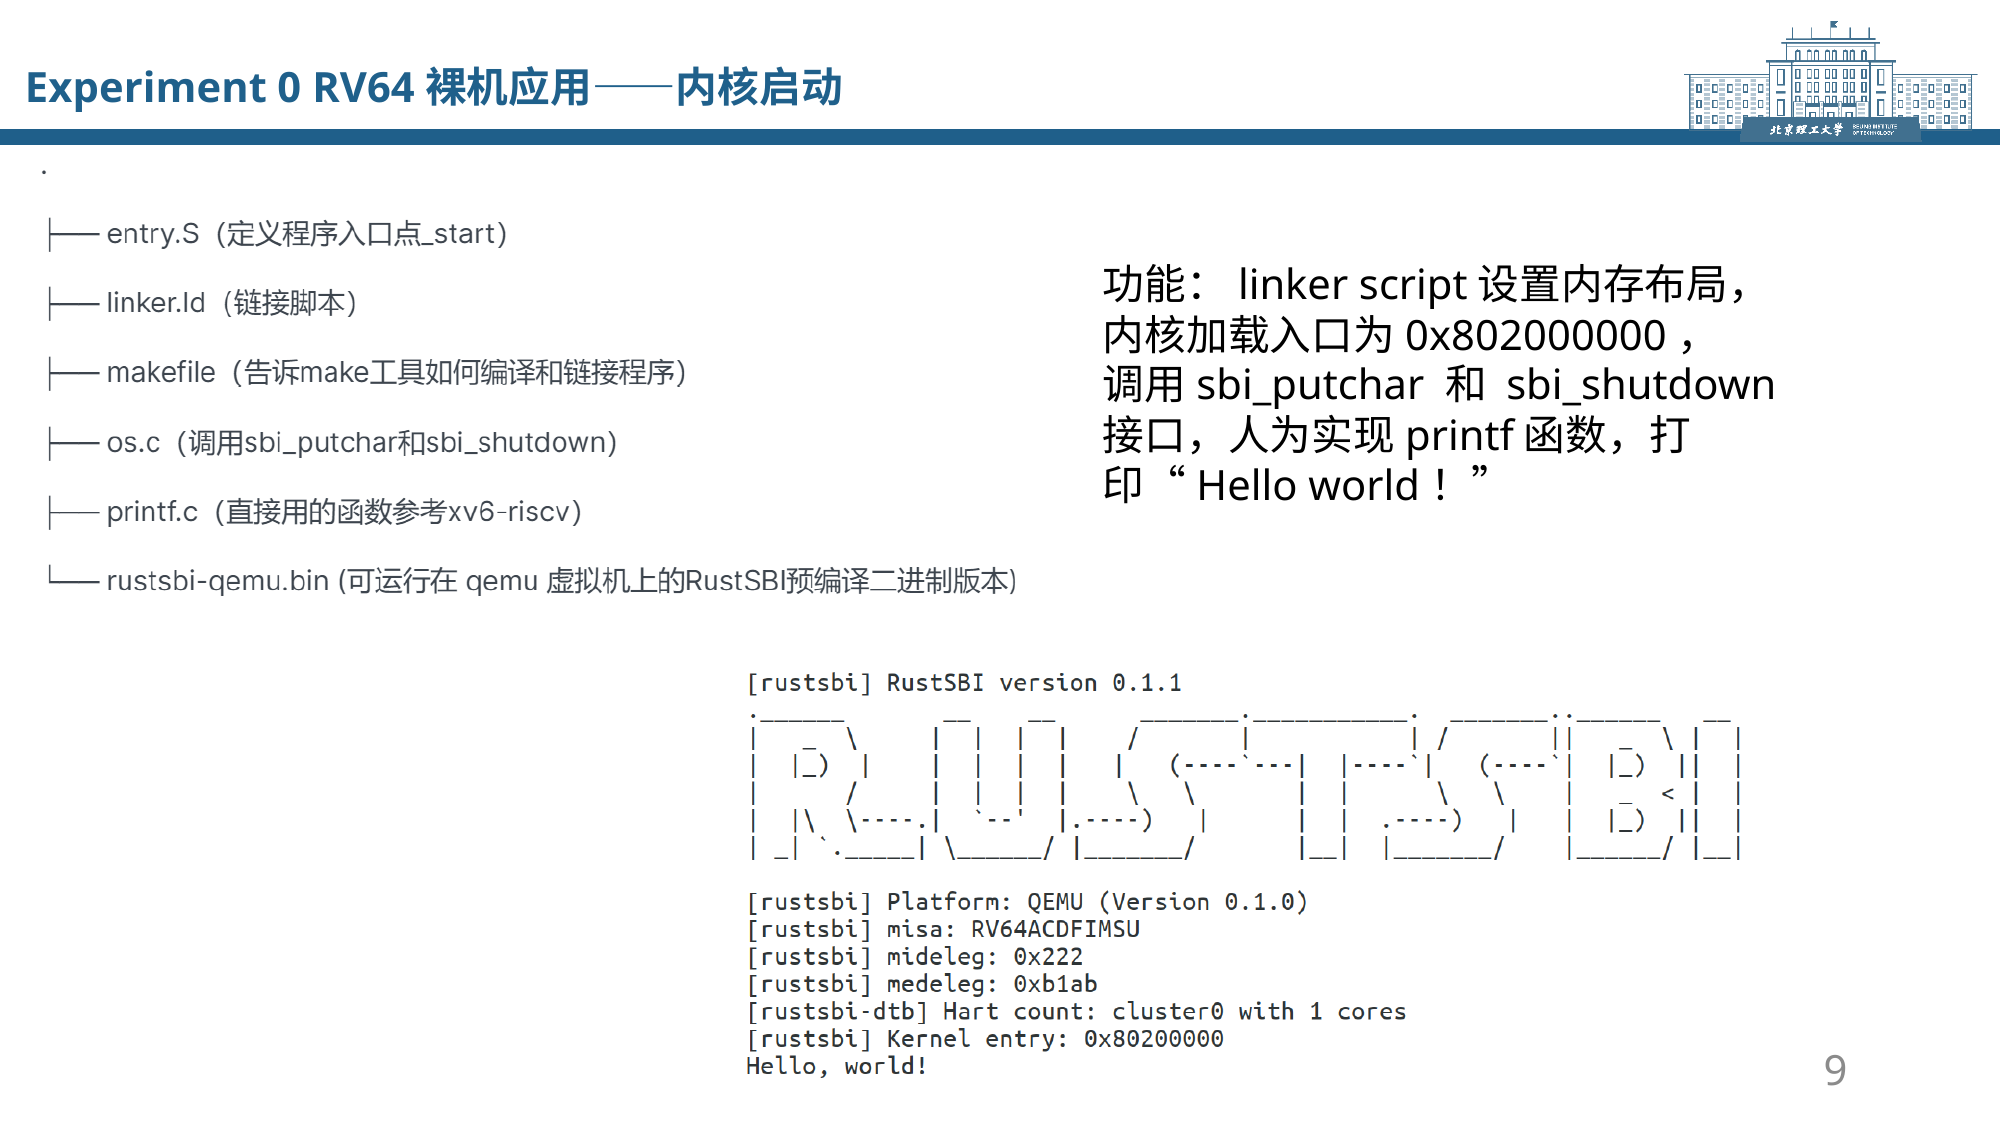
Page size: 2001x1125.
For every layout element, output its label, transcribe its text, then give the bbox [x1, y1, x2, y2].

picture [1653, 12, 2000, 144]
text_box Experiment 0 RV64裸机应用——内核启动 [10, 53, 858, 119]
picture [745, 670, 1763, 1088]
slide_number 9 [1412, 1042, 1863, 1103]
text_box 功能：linker script设置内存布局， 内核加载入口为0x802000000， 调用sbi_putchar 和 sbi_shutdown 接口，人为实现printf函数，打印“Hello world！” [1142, 250, 1852, 566]
picture [24, 155, 1142, 615]
